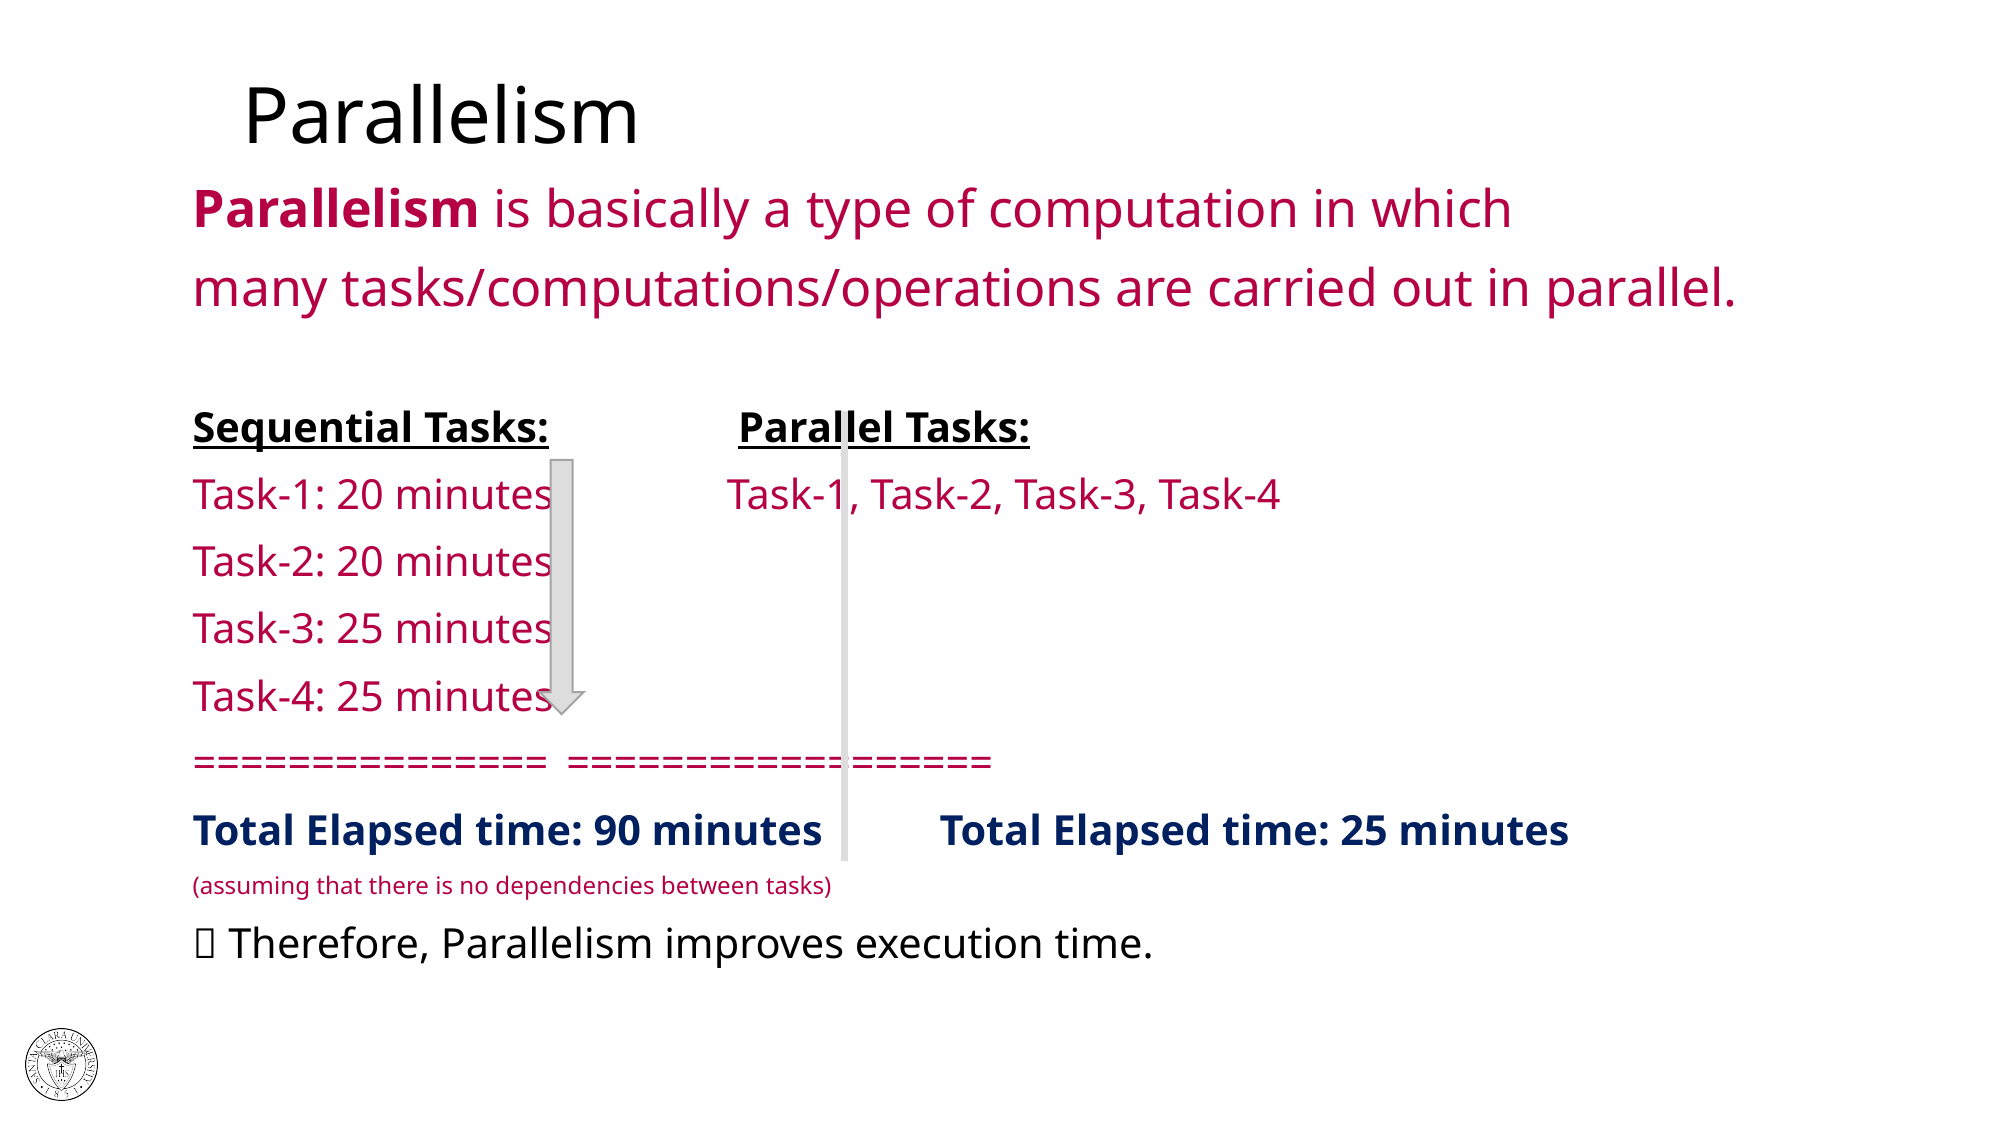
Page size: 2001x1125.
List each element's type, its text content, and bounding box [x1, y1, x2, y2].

subtitle Parallelism is basically a type of computation in which many tasks/computations/operations are carried out in parallel. Sequential Tasks: Parallel Tasks: Task-1: 20 minutes Task-1, Task-2, Task-3, Task-4 Task-2: 20 minutes Task-3: 25 minutes Task-4: 25 minutes =============== ================== Total Elapsed time: 90 minutes Total Elapsed time: 25 minutes (assuming that there is no dependencies between tasks)  Therefore, Parallelism improves execution time. [177, 167, 1857, 977]
picture [25, 1028, 98, 1101]
text_box [537, 458, 587, 716]
title Parallelism [227, 68, 1728, 167]
